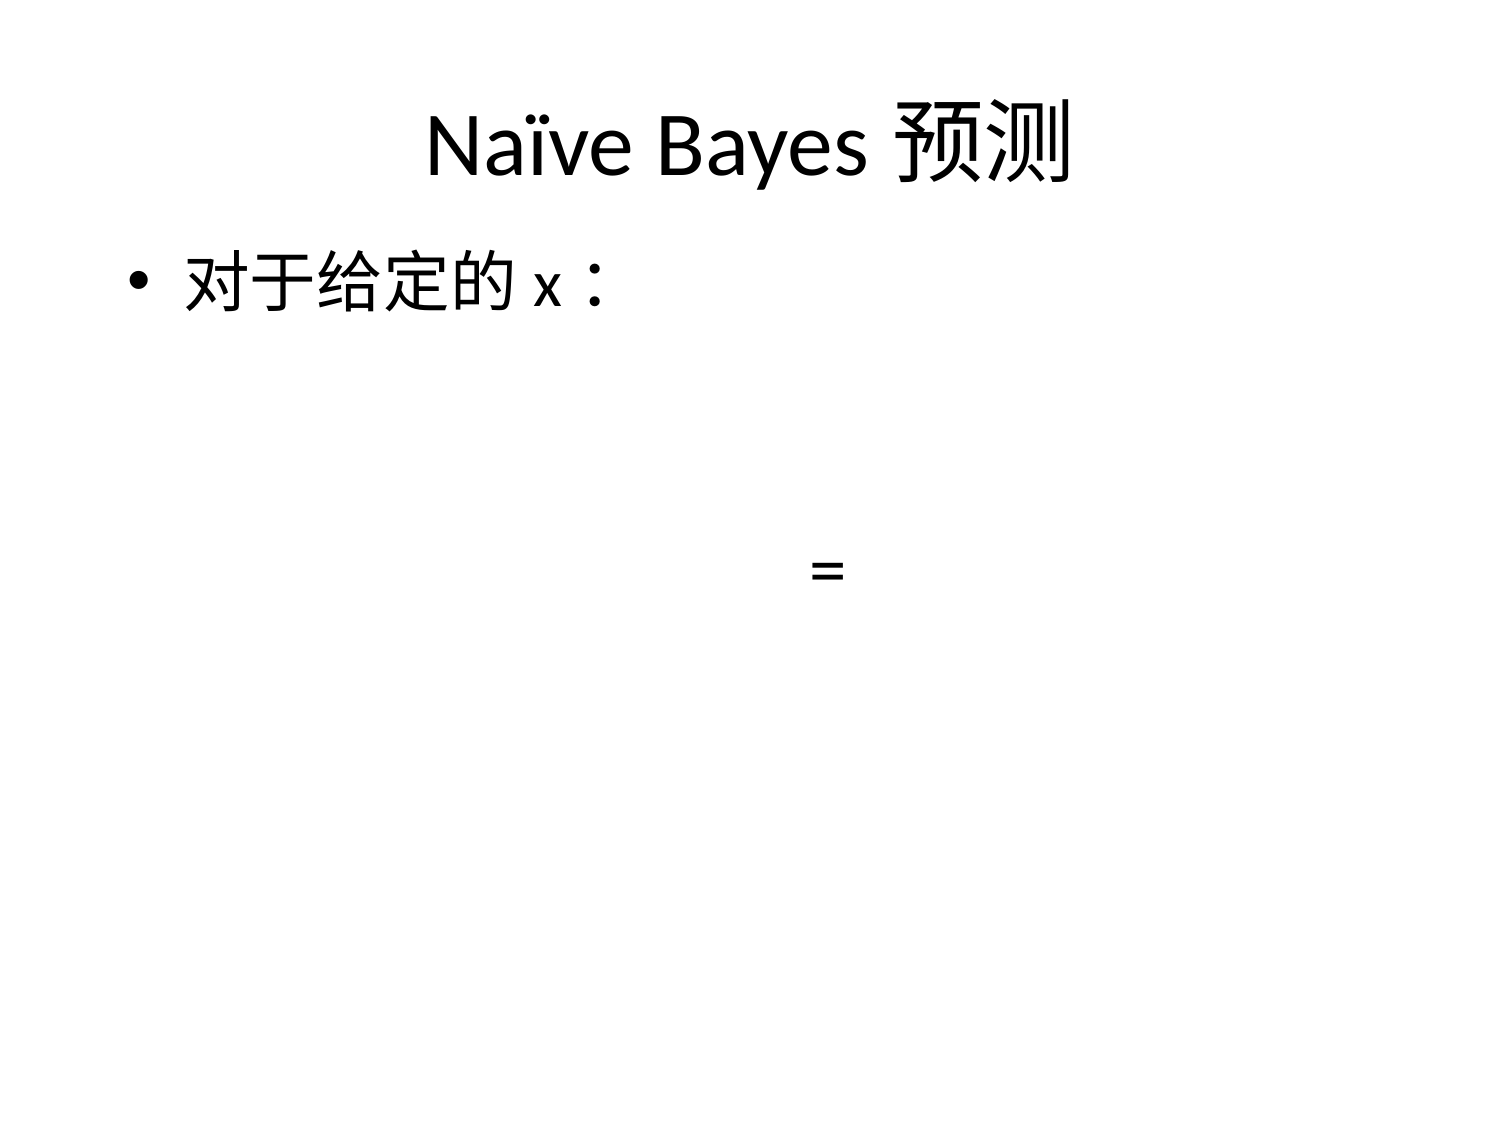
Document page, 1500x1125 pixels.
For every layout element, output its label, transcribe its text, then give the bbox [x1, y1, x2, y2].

title Naïve Bayes预测 [75, 45, 1425, 233]
list 对于给定的x： [112, 231, 1343, 1069]
